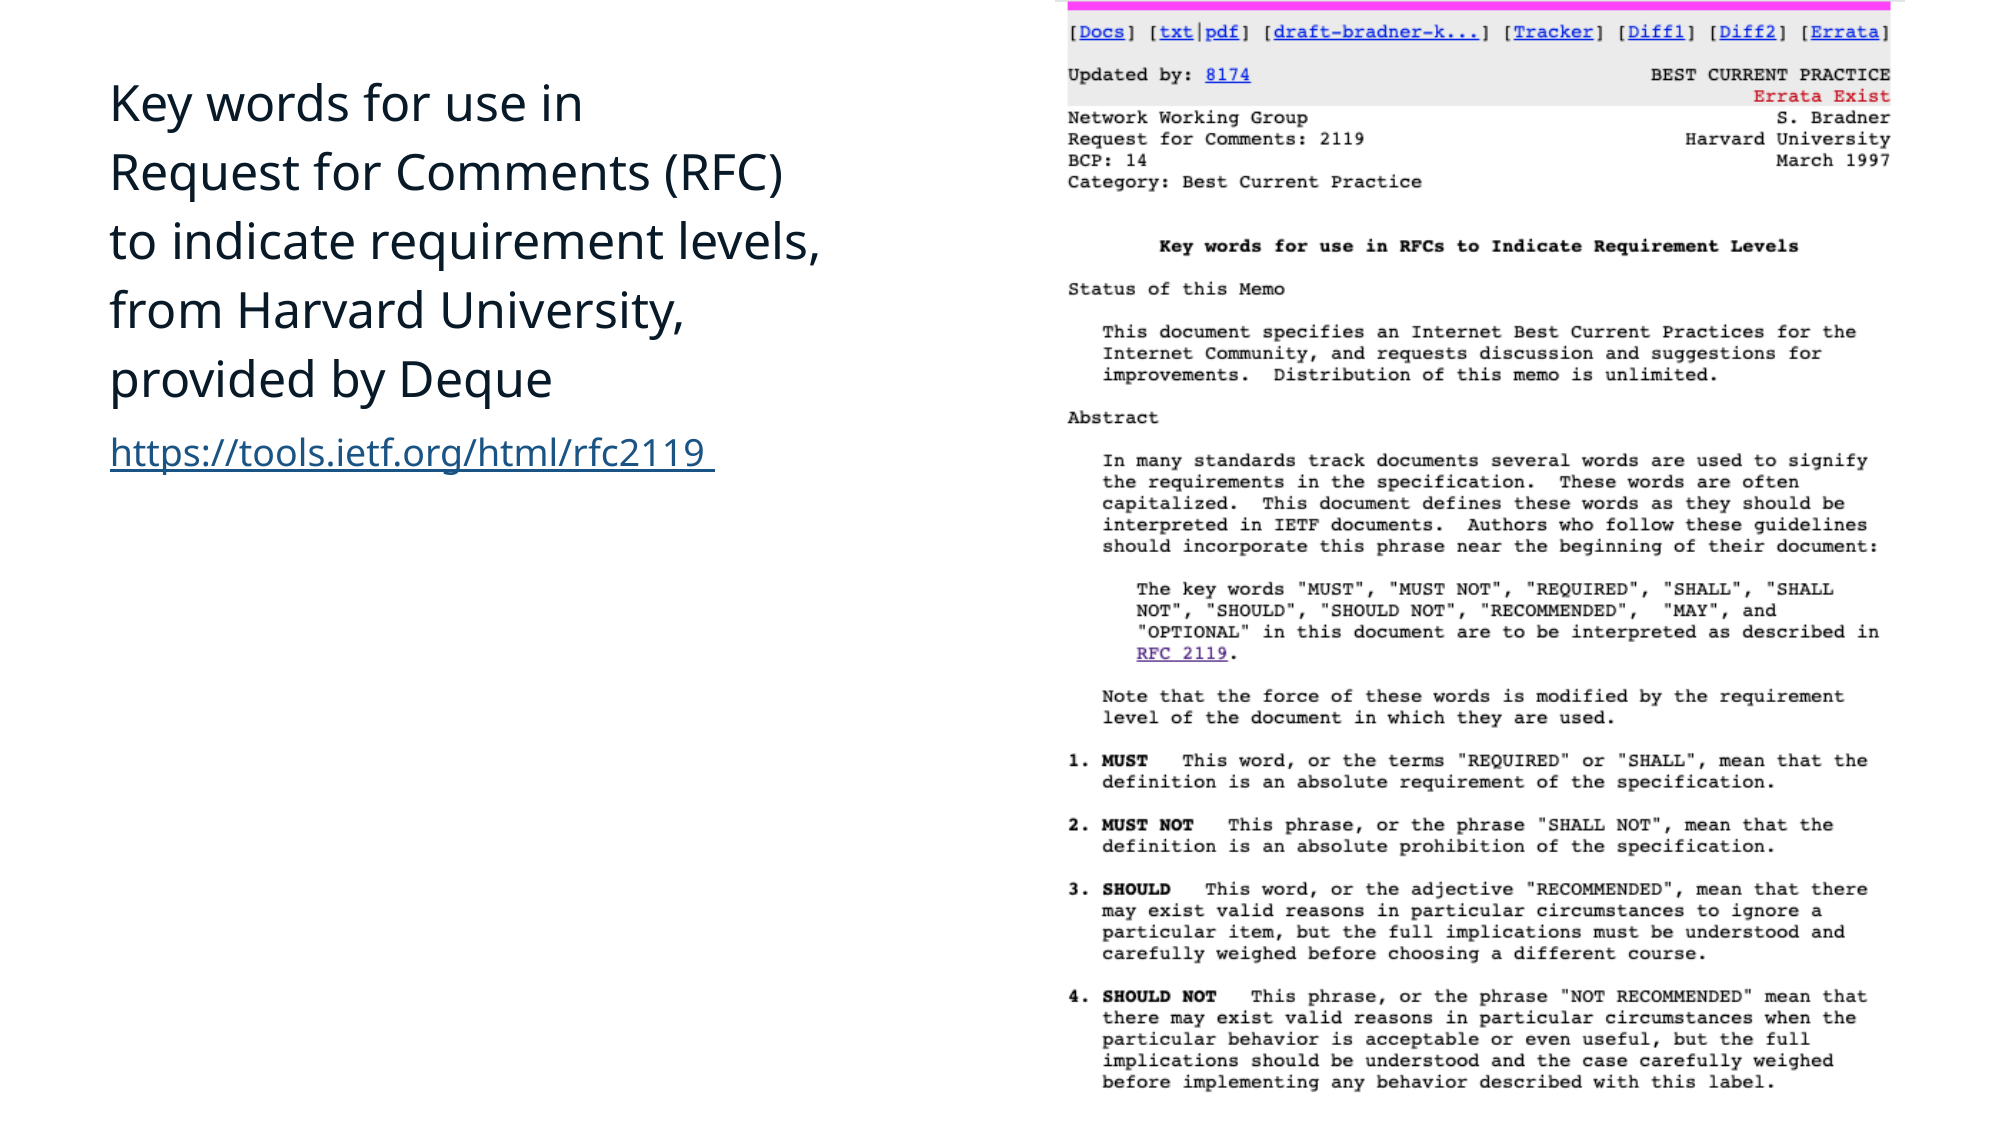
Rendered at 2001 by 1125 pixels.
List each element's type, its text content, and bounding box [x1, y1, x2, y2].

title Key words for use in Request for Comments (RFC) to indicate requirement levels, from Harvard University, provided by Deque https://tools.ietf.org/html/rfc2119 [102, 55, 1020, 1015]
picture [1055, 0, 1906, 1125]
